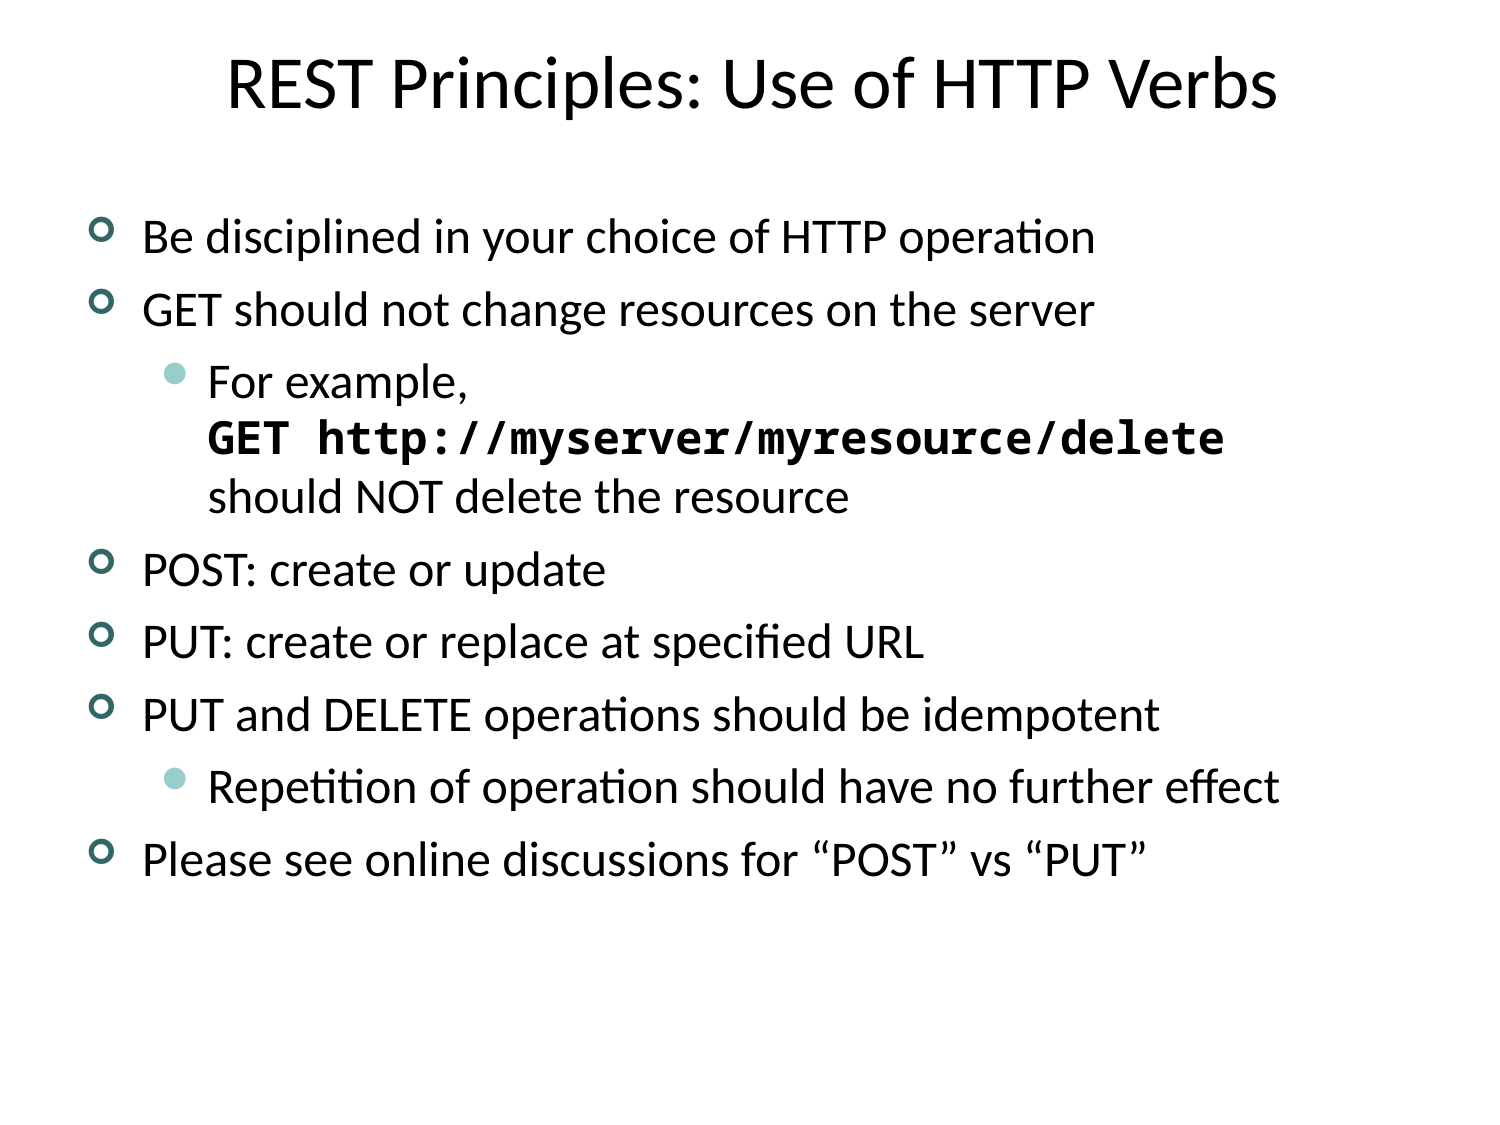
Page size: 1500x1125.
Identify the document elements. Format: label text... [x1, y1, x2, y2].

list Be disciplined in your choice of HTTP operation GET should not change resources on the server For example, GET http://myserver/myresource/delete should NOT delete the resource POST: create or update PUT: create or replace at specified URL PUT and DELETE operations should be idempotent Repetition of operation should have no further effect Please see online discussions for “POST” vs “PUT” [70, 196, 1436, 1095]
title REST Principles: Use of HTTP Verbs [76, 0, 1430, 158]
